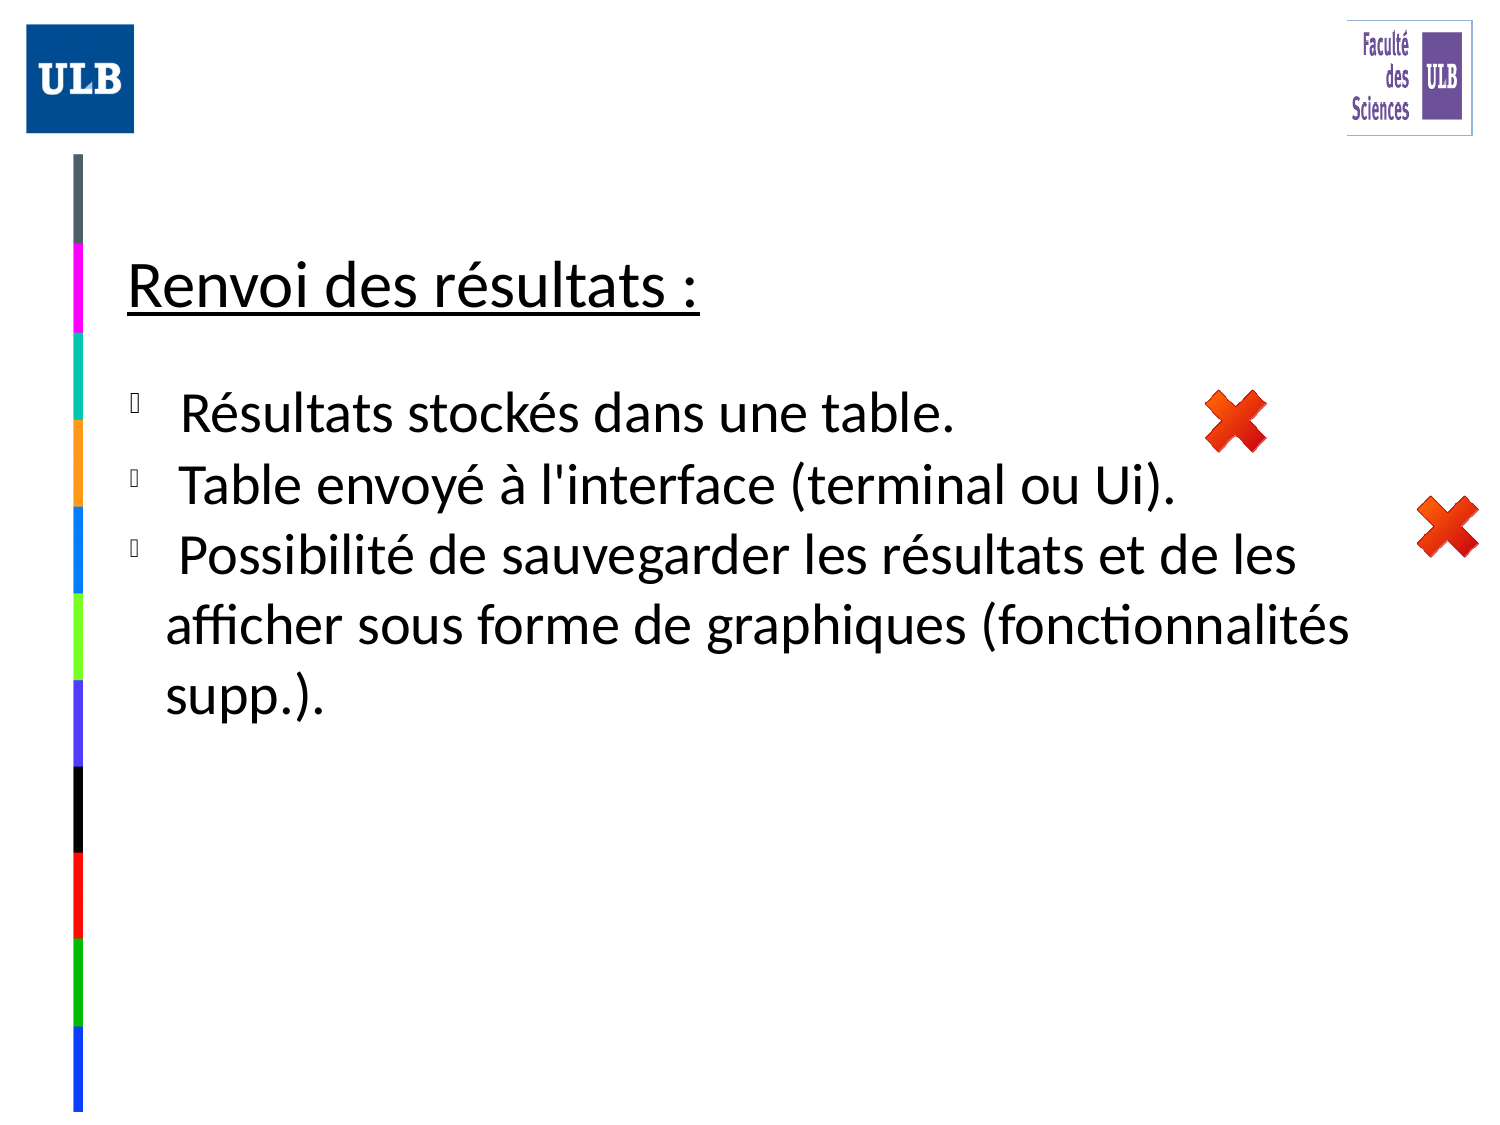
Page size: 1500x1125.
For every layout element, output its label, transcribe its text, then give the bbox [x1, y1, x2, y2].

picture [1180, 365, 1288, 474]
picture [74, 155, 83, 1111]
picture [7, 24, 142, 143]
text_box Résultats stockés dans une table. Table envoyé à l'interface (terminal ou Ui). Possibilité de sauvegarder les résultats et de les afficher sous forme de graphiques (fonctionnalités supp.). [129, 366, 1465, 1099]
picture [1345, 21, 1471, 135]
text_box Renvoi des résultats : [112, 160, 1388, 402]
picture [1393, 472, 1500, 579]
